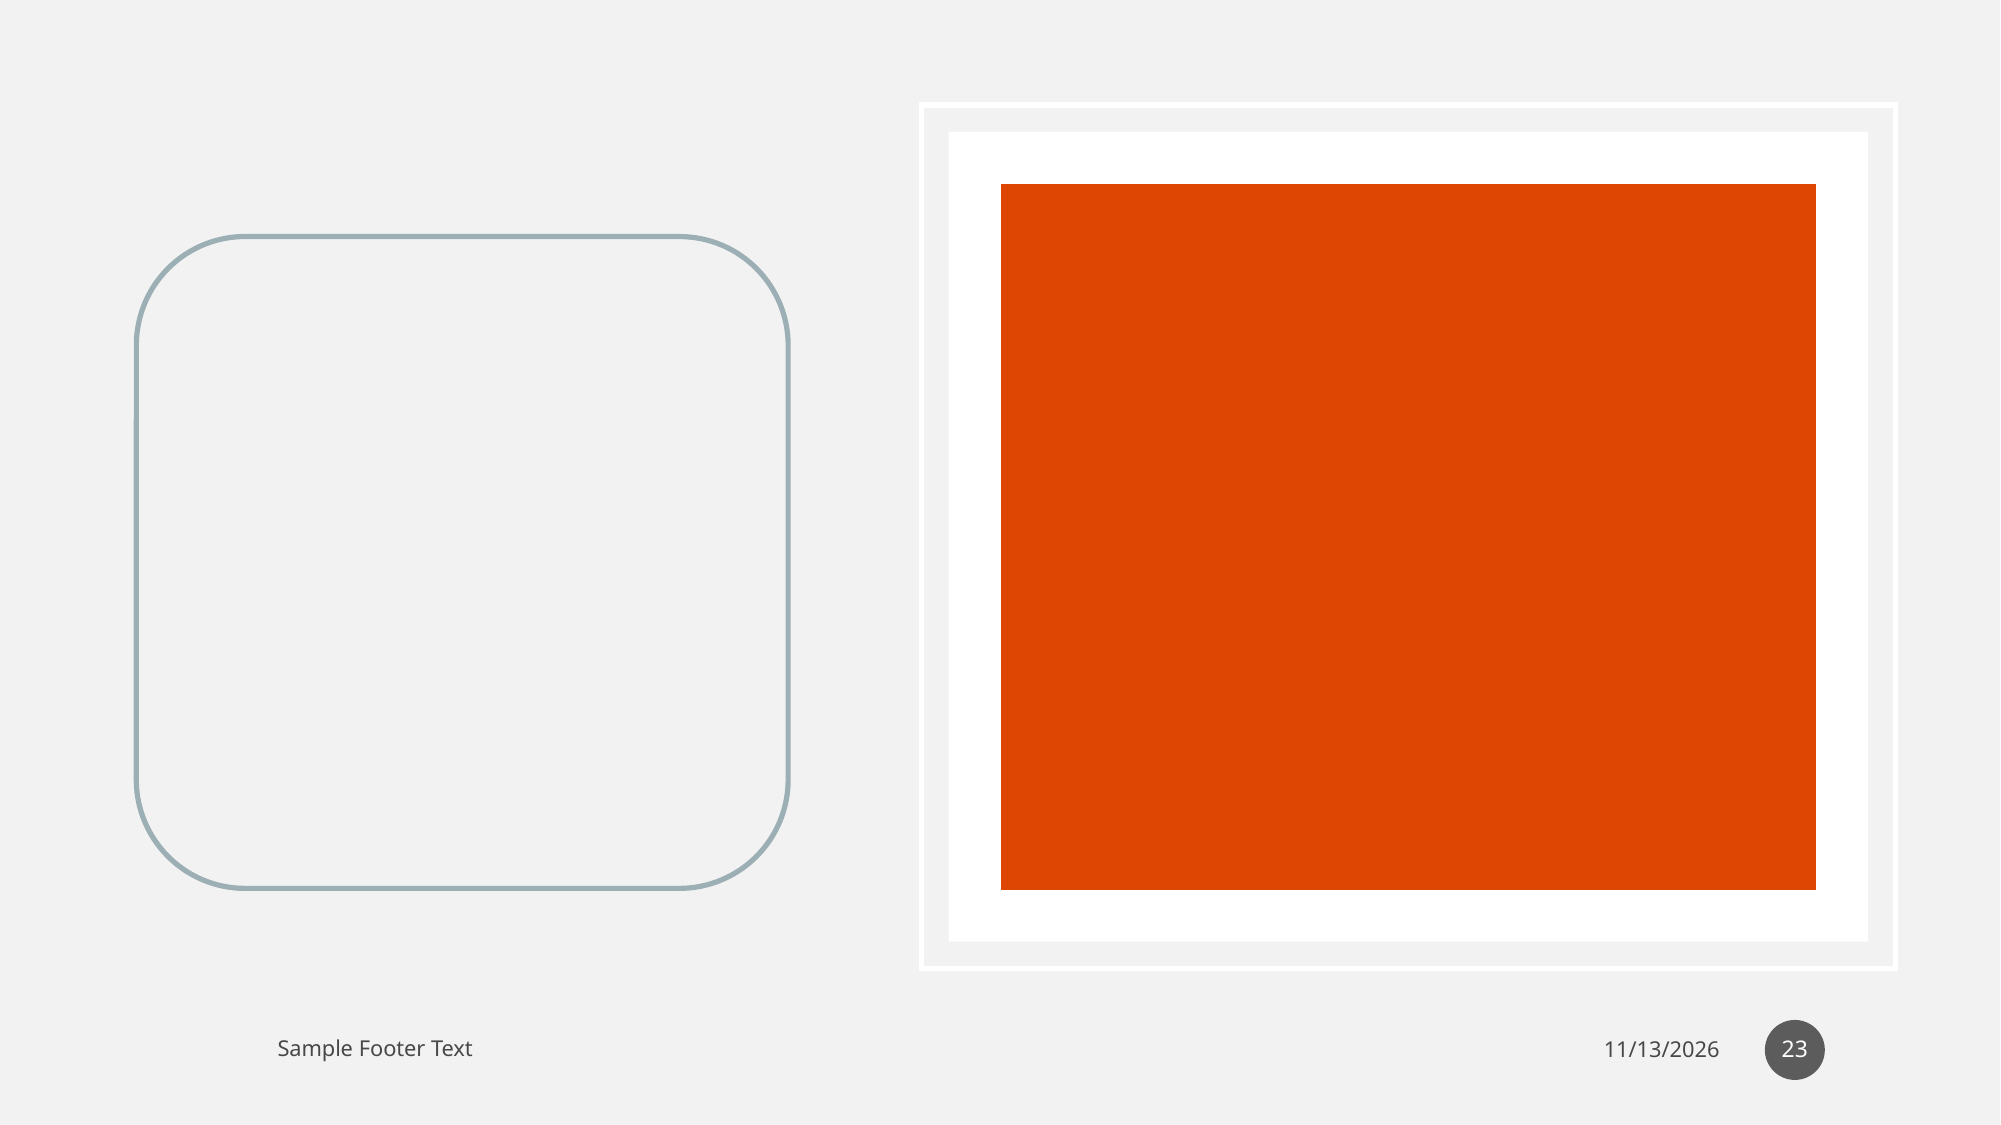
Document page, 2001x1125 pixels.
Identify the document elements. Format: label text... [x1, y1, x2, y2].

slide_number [1283, 1023, 1735, 1077]
slide_number 23 [1764, 1019, 1825, 1080]
text_box [135, 235, 790, 890]
text_box [921, 104, 1896, 969]
picture [1001, 184, 1816, 890]
footer Sample Footer Text [262, 1023, 1231, 1076]
text_box [948, 131, 1869, 943]
